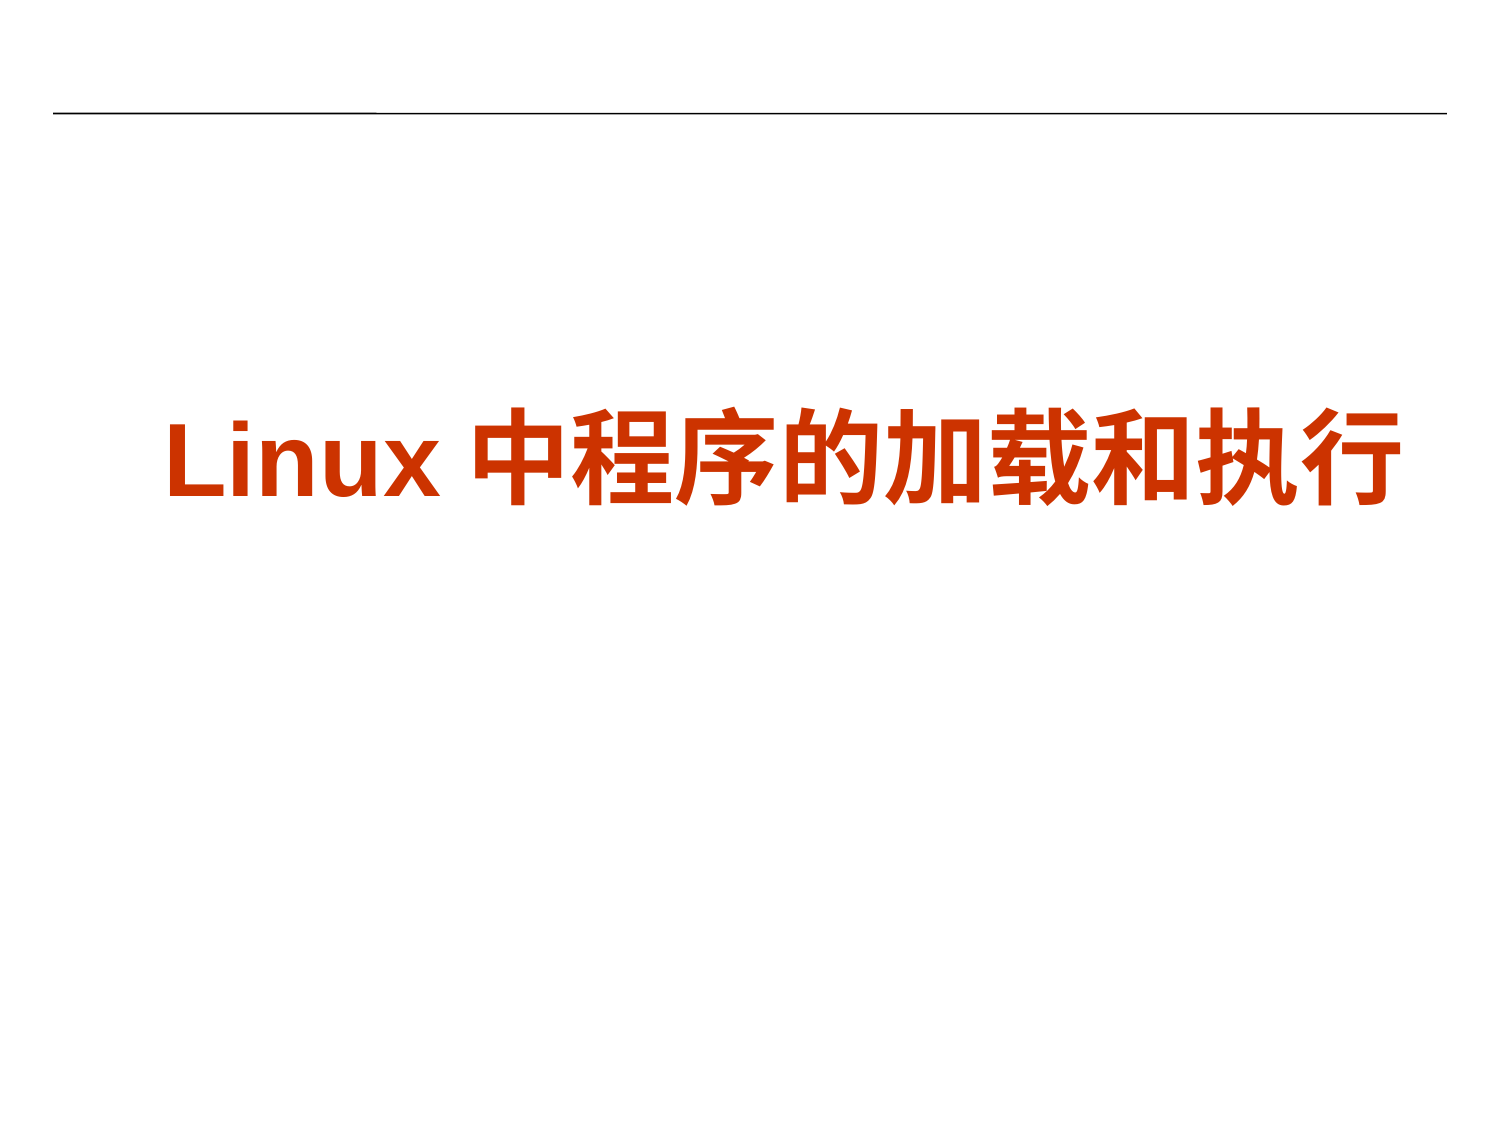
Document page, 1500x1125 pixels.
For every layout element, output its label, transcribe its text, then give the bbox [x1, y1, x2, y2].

text_box Linux中程序的加载和执行 [135, 385, 1433, 525]
